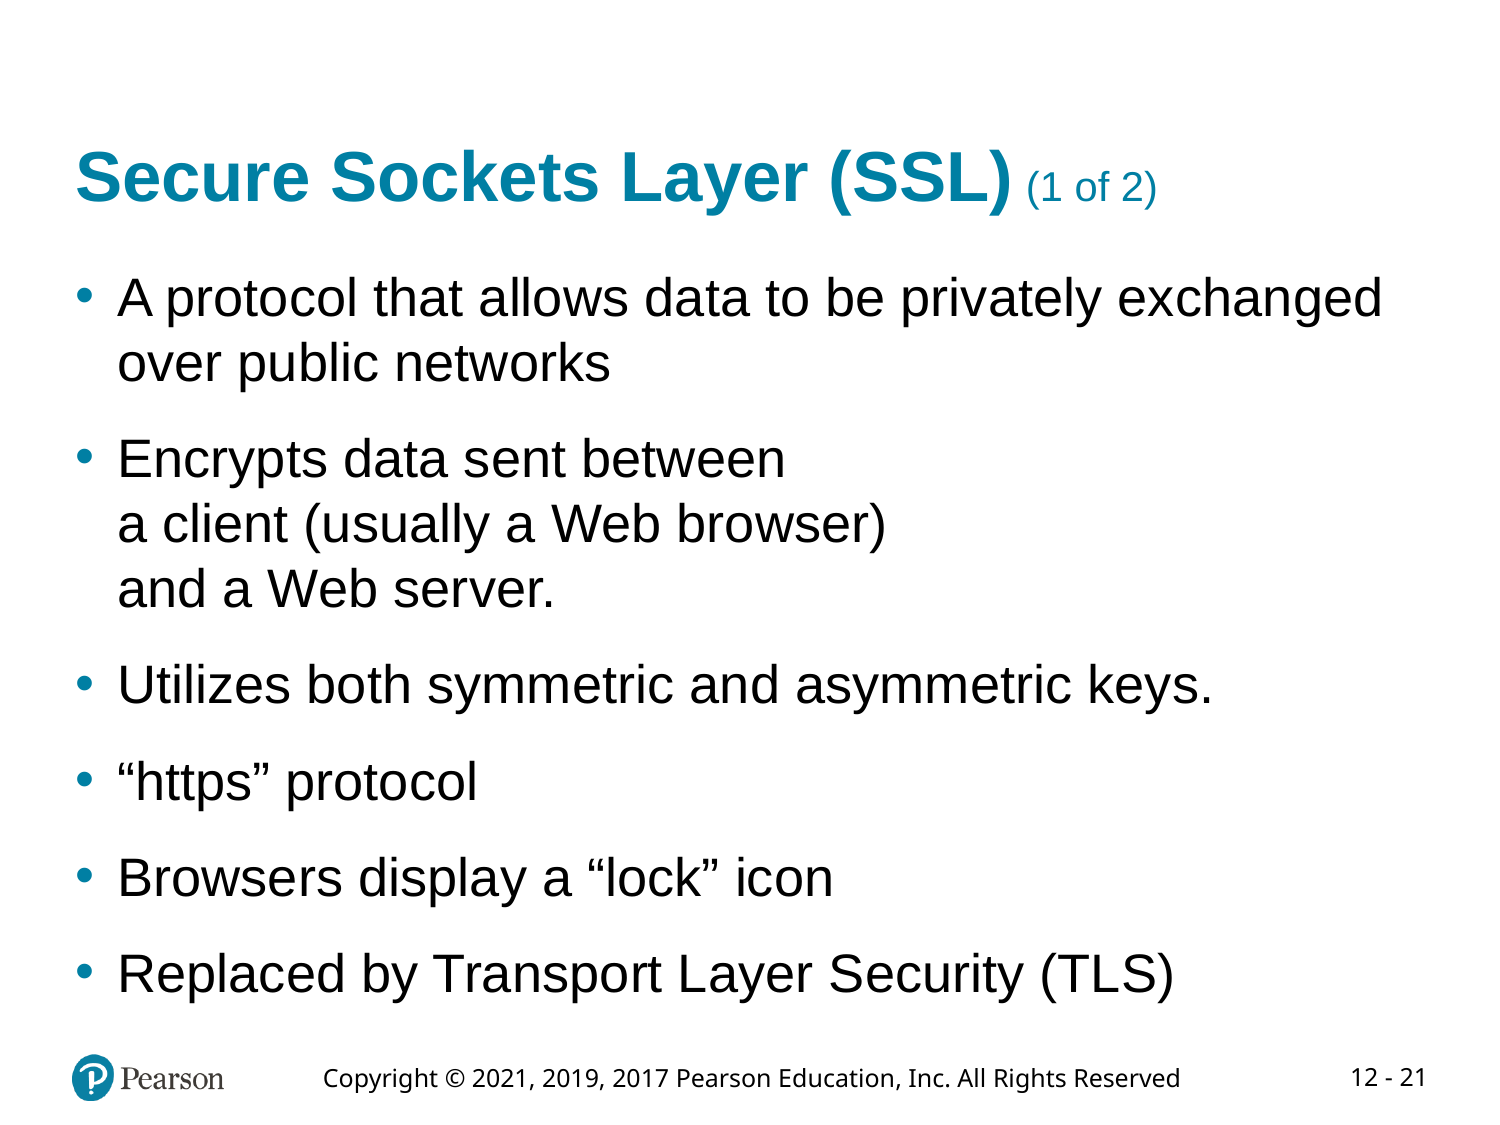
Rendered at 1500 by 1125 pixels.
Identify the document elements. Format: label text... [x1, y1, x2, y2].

picture [99, 1054, 224, 1101]
picture [81, 1064, 107, 1089]
list A protocol that allows data to be privately exchanged over public networks Encrypts data sent between a client (usually a Web browser) and a Web server. Utilizes both symmetric and asymmetric keys. “https” protocol Browsers display a “lock” icon Replaced by Transport Layer Security (TLS) [75, 262, 1425, 1005]
picture [72, 1054, 89, 1072]
title Secure Sockets Layer (SSL) (1 of 2) [75, 35, 1425, 216]
picture [72, 1087, 83, 1101]
